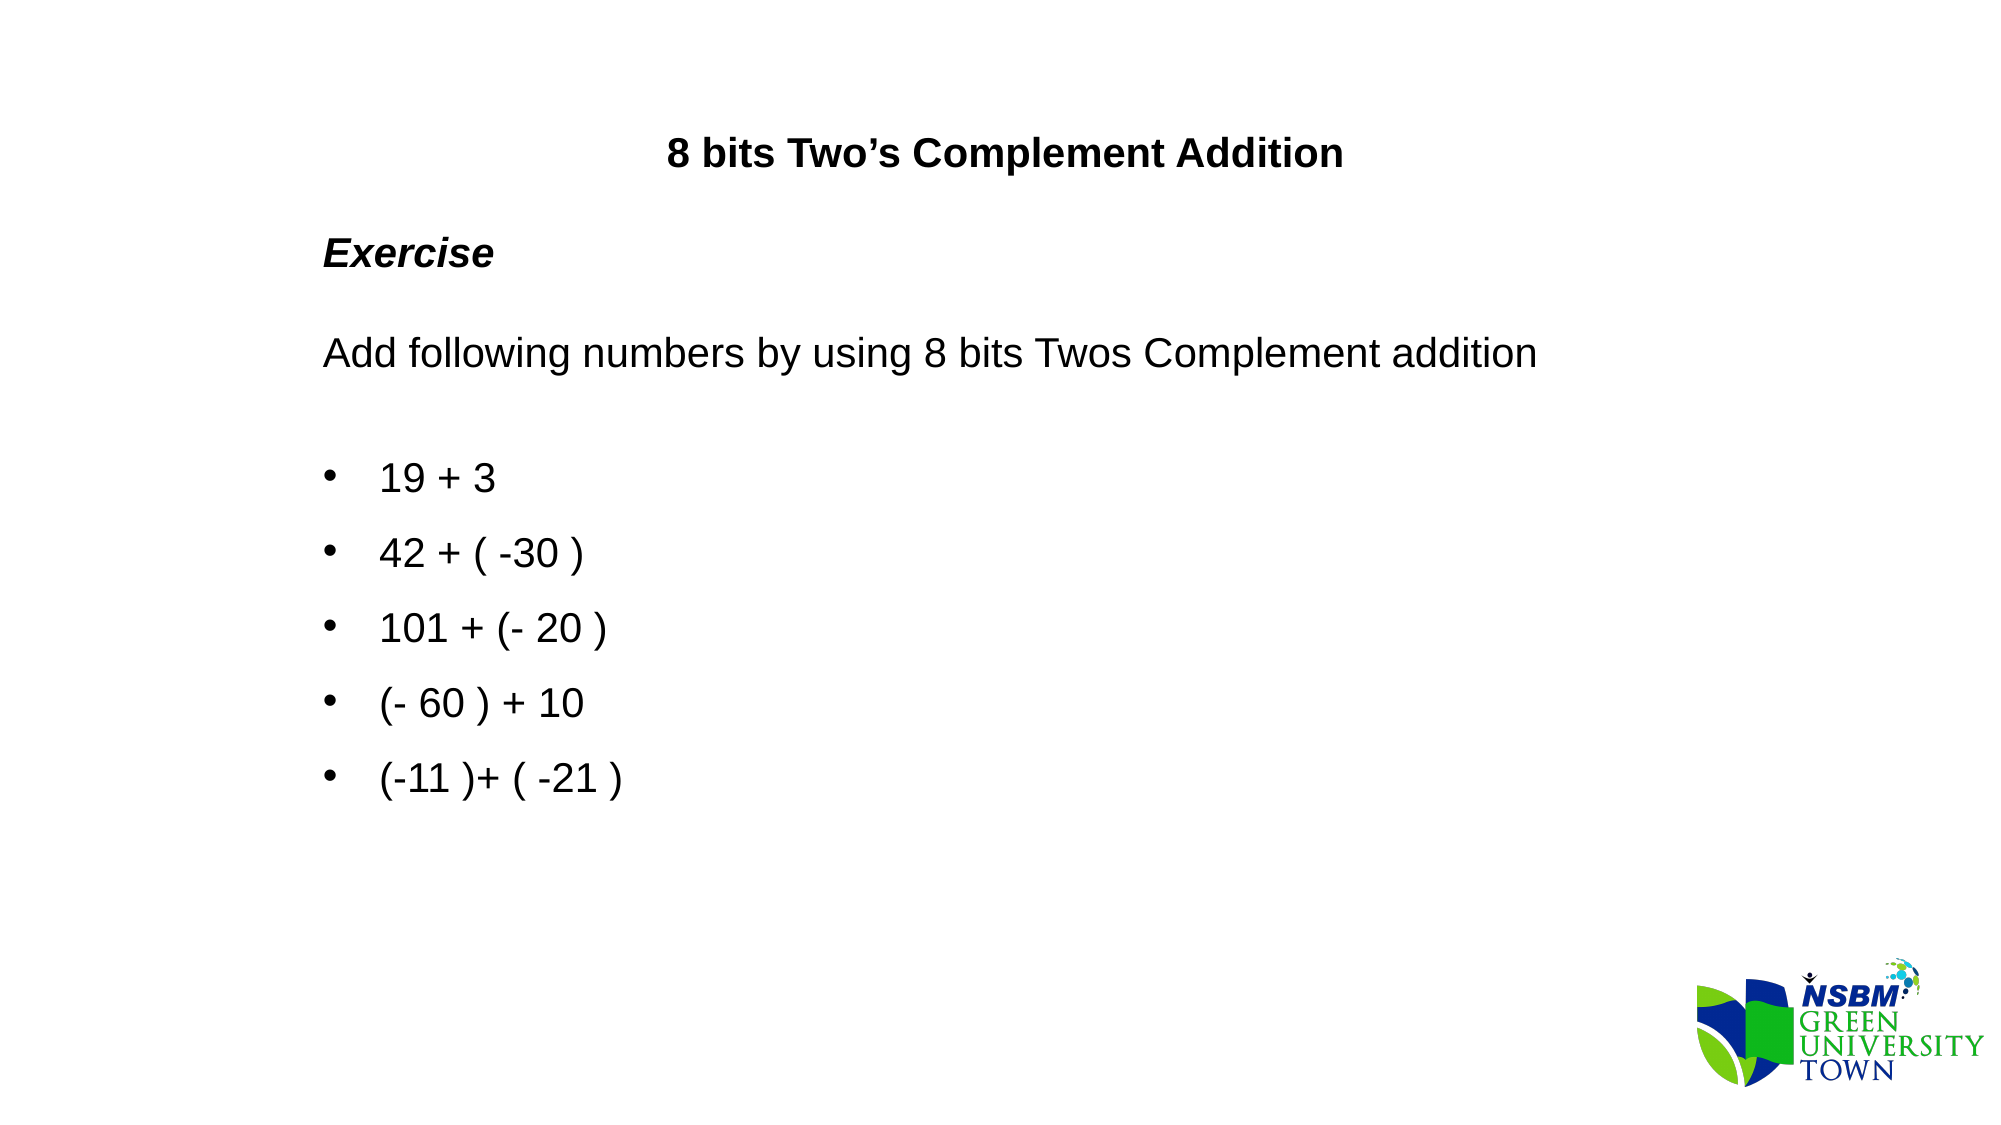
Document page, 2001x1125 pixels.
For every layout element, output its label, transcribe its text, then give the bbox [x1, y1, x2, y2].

picture [1696, 958, 1984, 1087]
text_box 8 bits Two’s Complement Addition Exercise Add following numbers by using 8 bits Twos Complement addition 19 + 3 42 + ( -30 ) 101 + (- 20 ) (- 60 ) + 10 (-11 )+ ( -21 ) [308, 118, 1692, 909]
